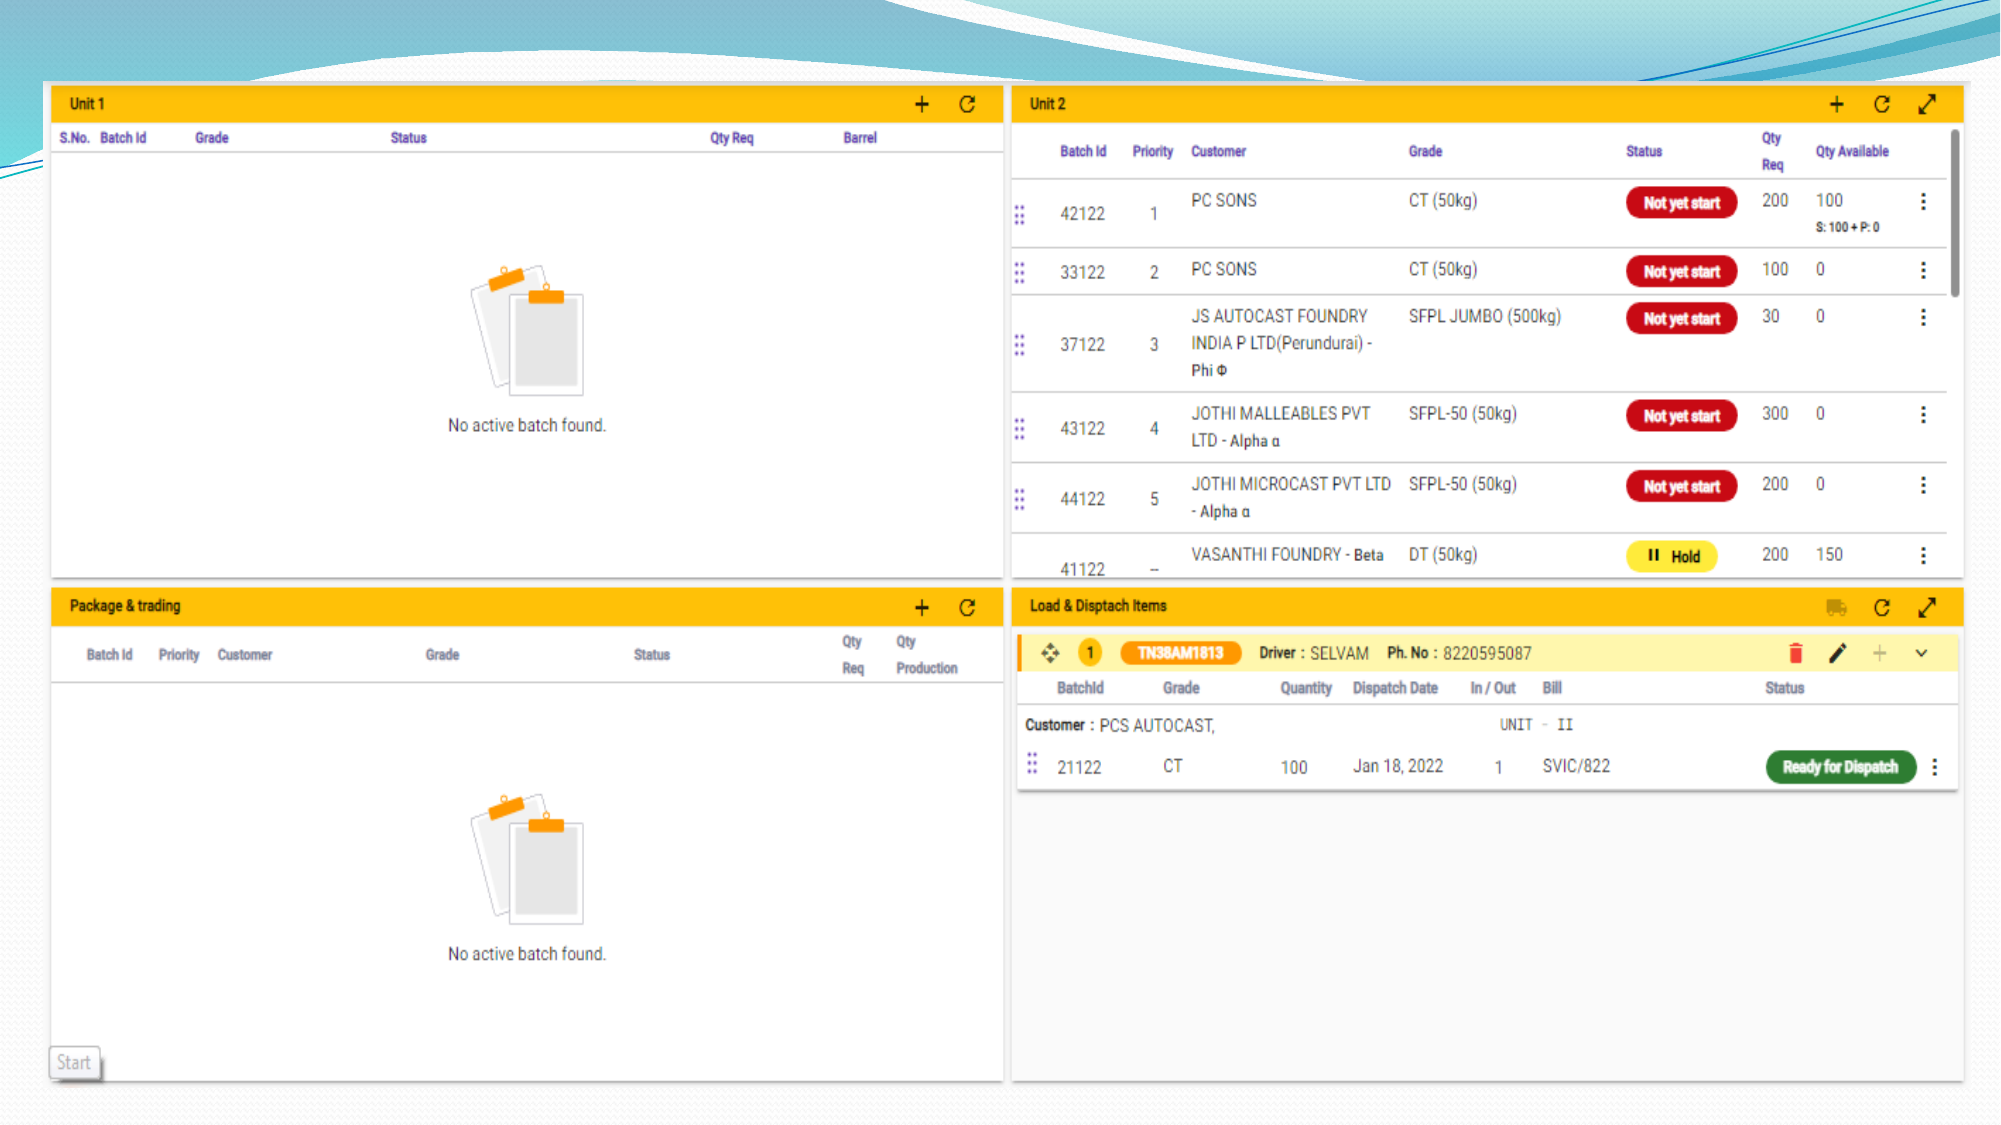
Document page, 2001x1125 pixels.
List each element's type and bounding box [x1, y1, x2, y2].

picture [43, 80, 1971, 1088]
